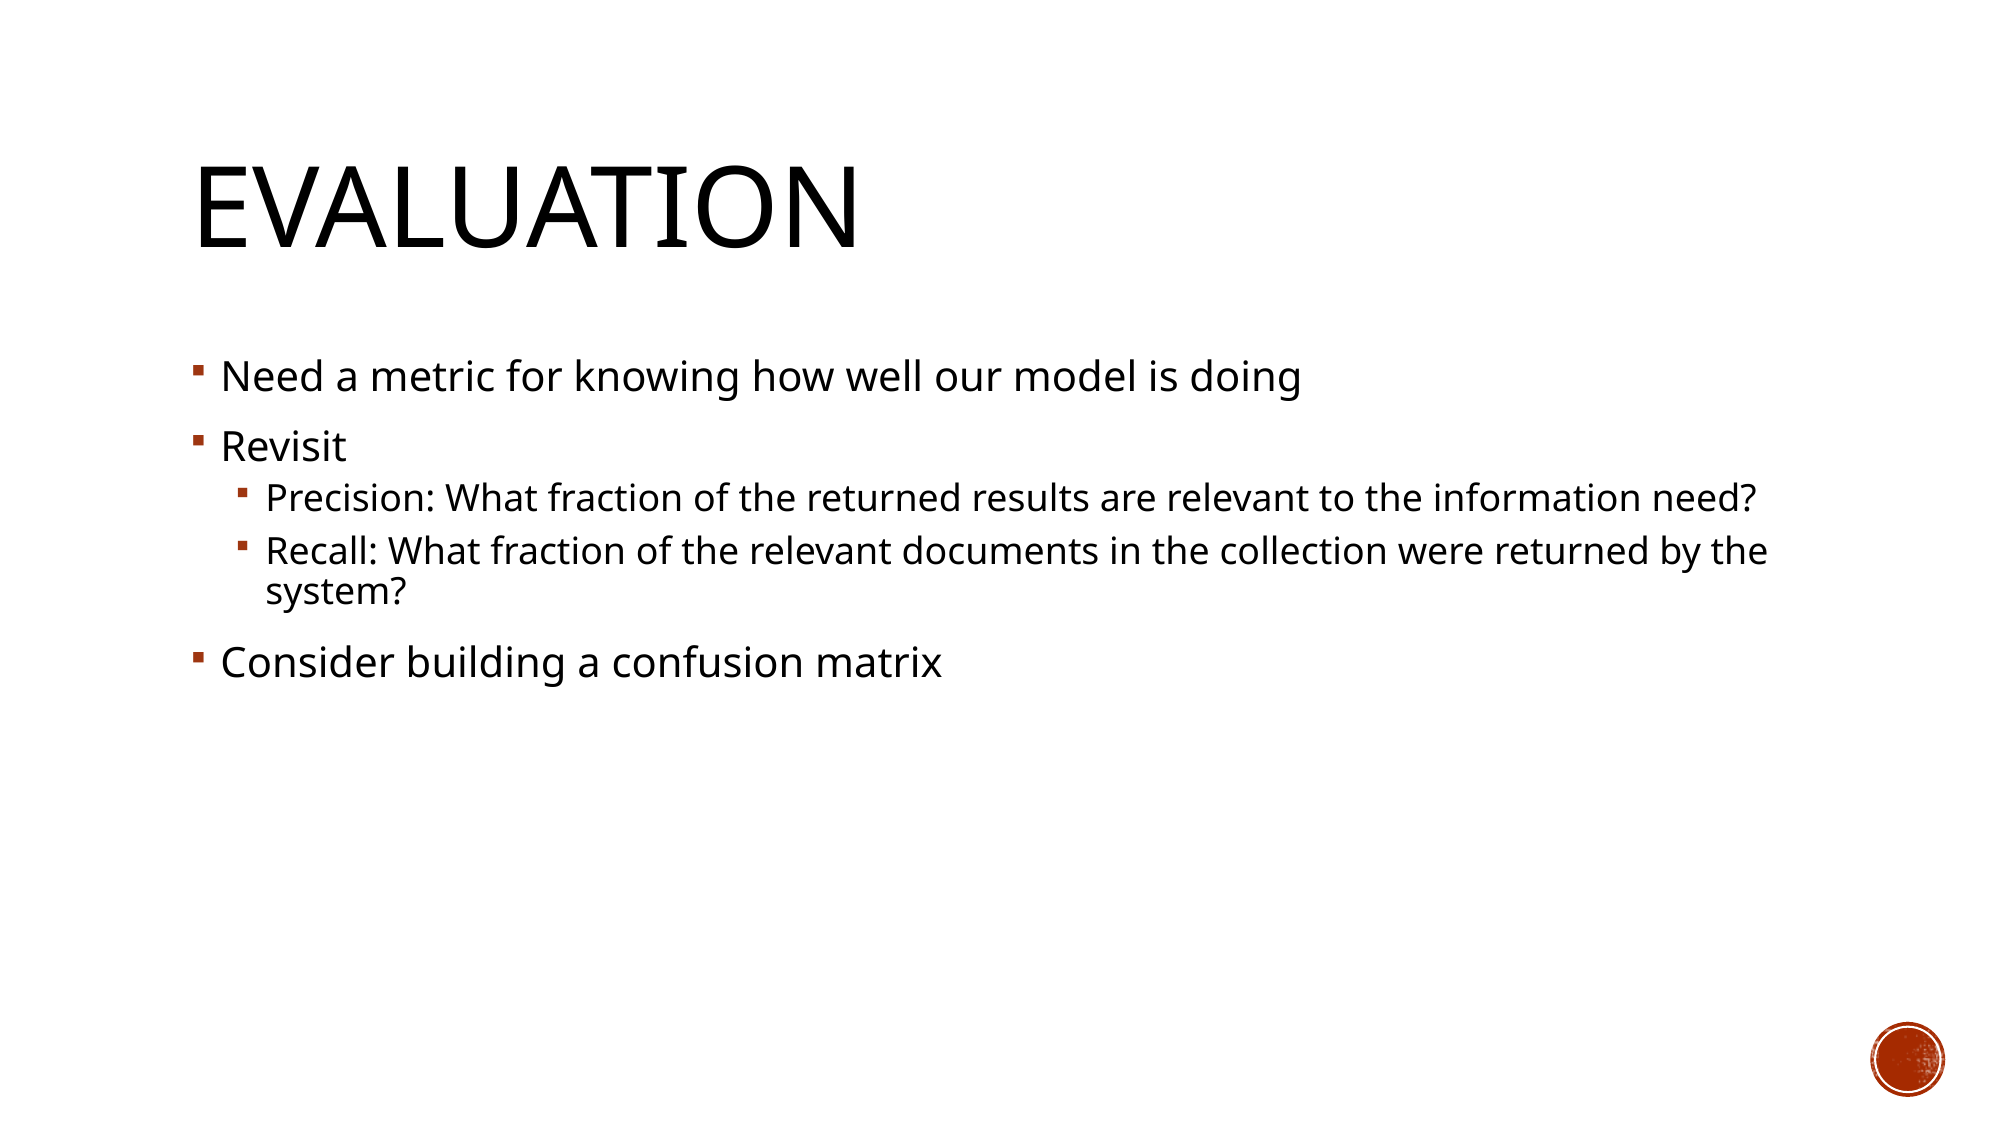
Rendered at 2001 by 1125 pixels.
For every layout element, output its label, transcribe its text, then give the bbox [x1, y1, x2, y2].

title Evaluation [175, 79, 1826, 344]
list Need a metric for knowing how well our model is doing Revisit Precision: What fraction of the returned results are relevant to the information need? Recall: What fraction of the relevant documents in the collection were returned by the system? Consider building a confusion matrix [175, 348, 1826, 1013]
